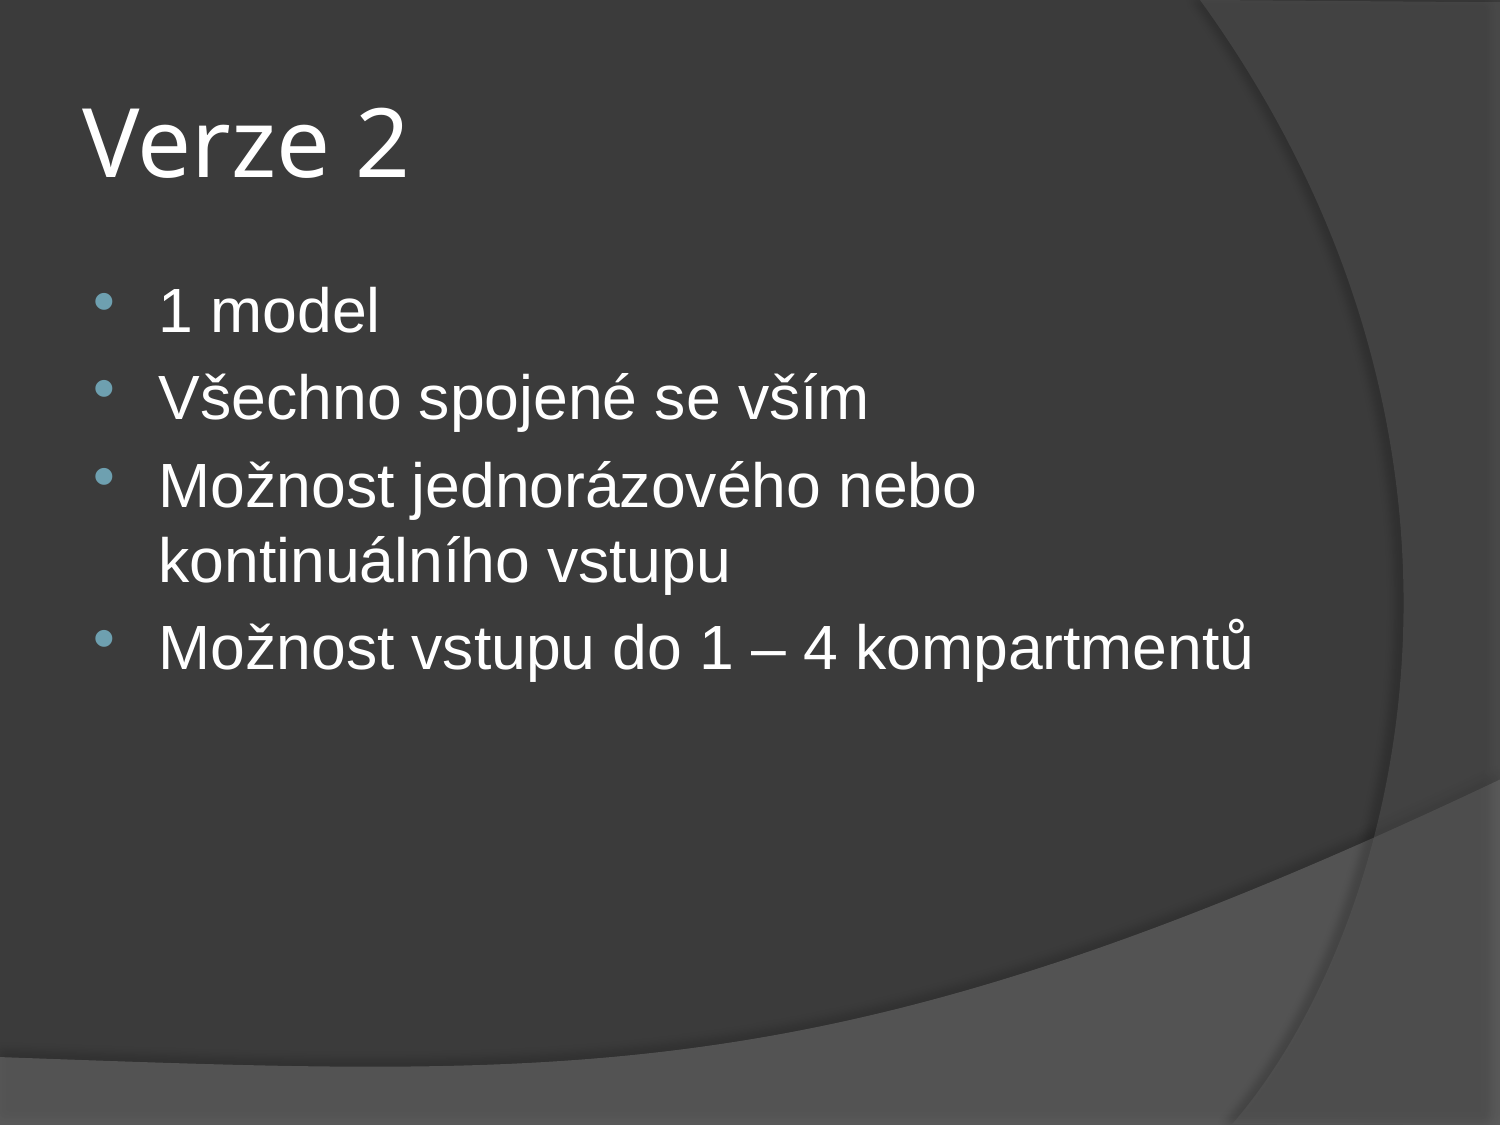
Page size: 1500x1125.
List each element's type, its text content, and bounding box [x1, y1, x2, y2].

list 1 model Všechno spojené se vším Možnost jednorázového nebo kontinuálního vstupu Možnost vstupu do 1 – 4 kompartmentů [75, 262, 1300, 1005]
title Verze 2 [75, 45, 1300, 233]
